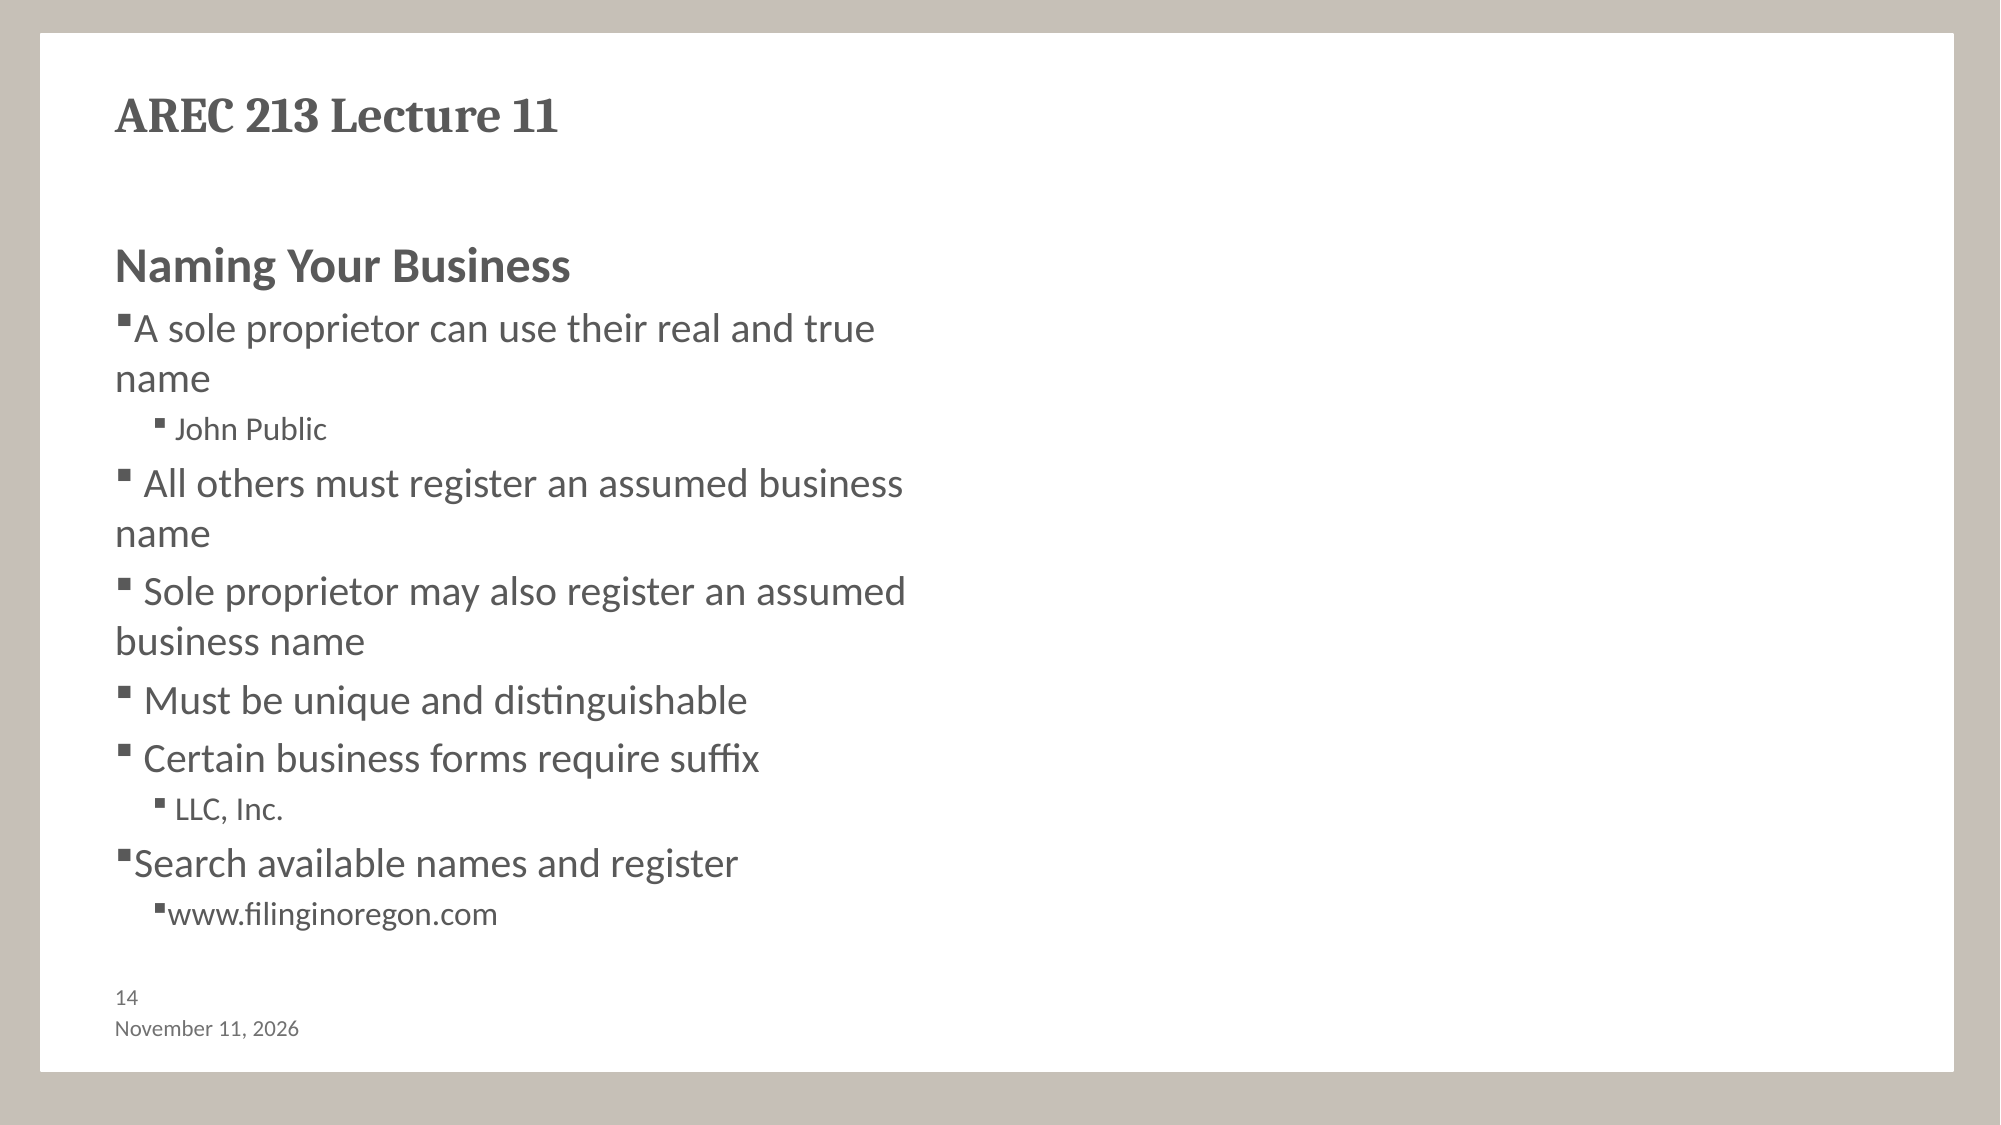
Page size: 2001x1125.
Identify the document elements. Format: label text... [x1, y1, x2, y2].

slide_number 13 [99, 982, 180, 1013]
text_box [41, 33, 1953, 1072]
list Naming Your Business A sole proprietor can use their real and true name John Public All others must register an assumed business name Sole proprietor may also register an assumed business name Must be unique and distinguishable Certain business forms require suffix LLC, Inc. Search available names and register www.filinginoregon.com [99, 224, 976, 938]
title AREC 213 Lecture 11 [99, 75, 1900, 188]
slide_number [99, 1012, 500, 1043]
